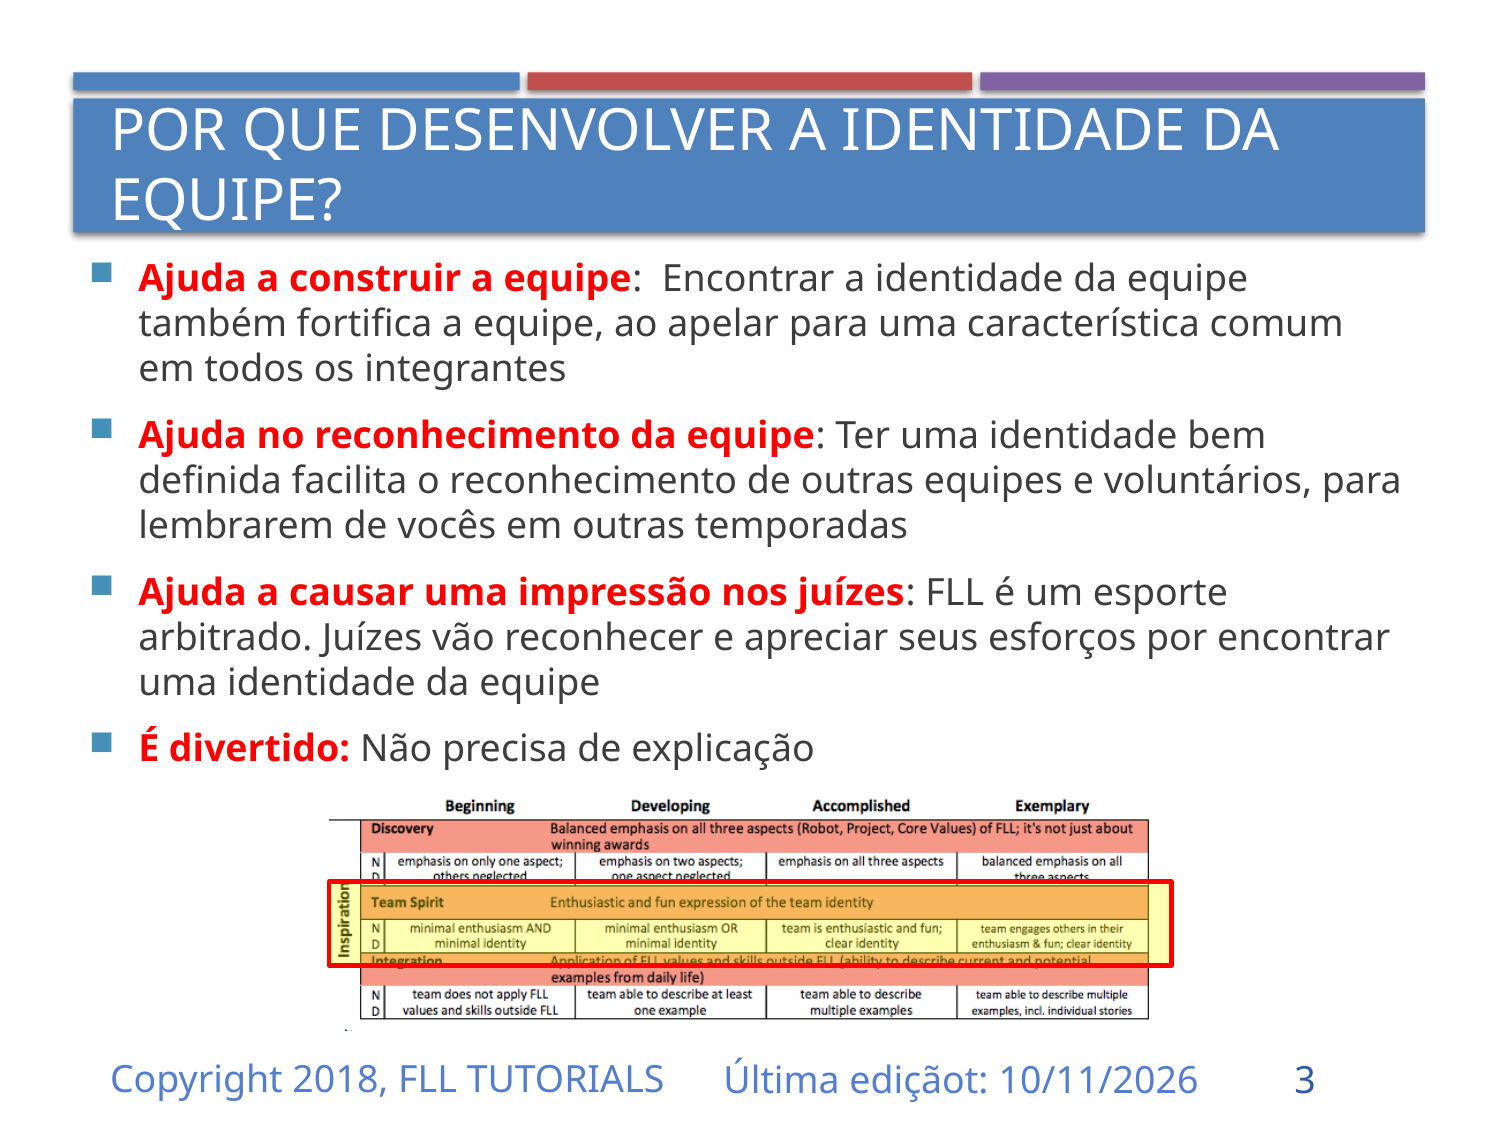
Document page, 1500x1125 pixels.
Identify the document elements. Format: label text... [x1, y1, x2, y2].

picture [329, 794, 1165, 1031]
text_box [1169, 879, 1174, 968]
text_box Copyright 2018, FLL TUTORIALS [95, 1047, 685, 1108]
text_box Por que desenvolver a identidade da equipe? [95, 141, 1406, 240]
text_box Última ediçãot: 01/10/2018 [708, 1048, 1262, 1109]
text_box 3 [1279, 1048, 1406, 1109]
text_box Ajuda a construir a equipe: Encontrar a identidade da equipe também fortifica a equipe, ao apelar para uma característica comum em todos os integrantes Ajuda no reconhecimento da equipe: Ter uma identidade bem definida facilita o reconhecimento de outras equipes e voluntários, para lembrarem de vocês em outras temporadas Ajuda a causar uma impressão nos juízes: FLL é um esporte arbitrado. Juízes vão reconhecer e apreciar seus esforços por encontrar uma identidade da equipe É divertido: Não precisa de explicação [73, 246, 1420, 777]
